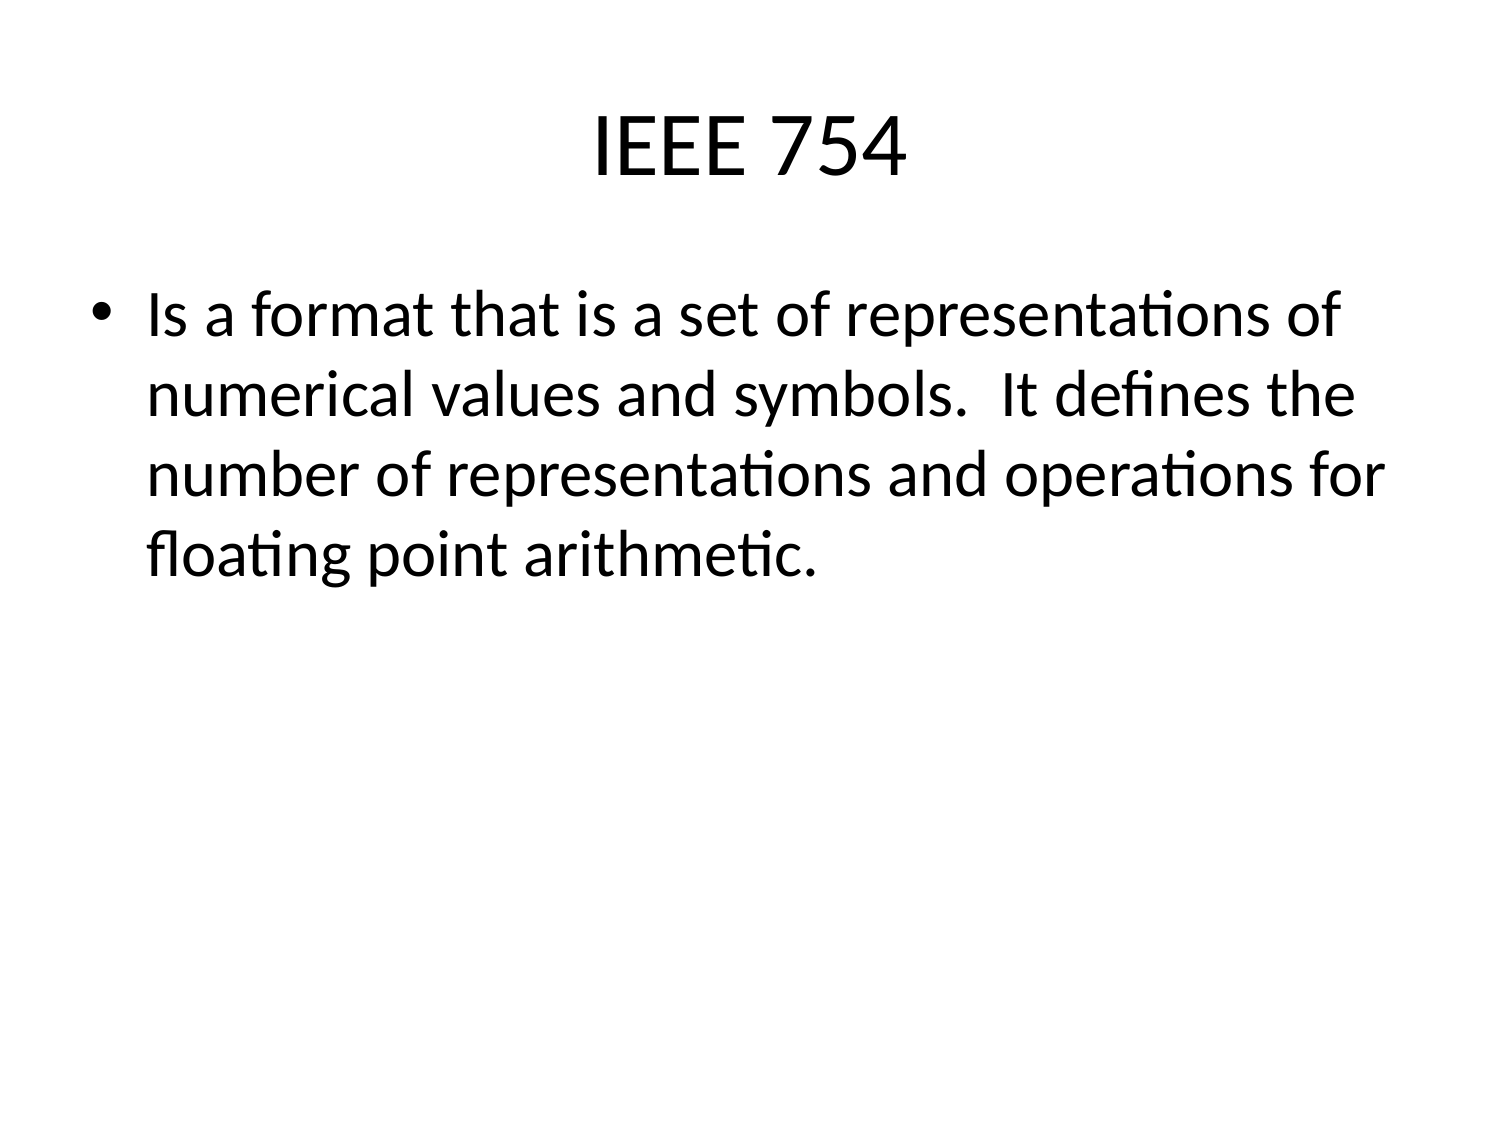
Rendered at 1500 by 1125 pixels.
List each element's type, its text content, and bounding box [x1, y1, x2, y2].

list Is a format that is a set of representations of numerical values and symbols. It defines the number of representations and operations for floating point arithmetic. [75, 262, 1425, 1005]
title IEEE 754 [75, 45, 1425, 233]
